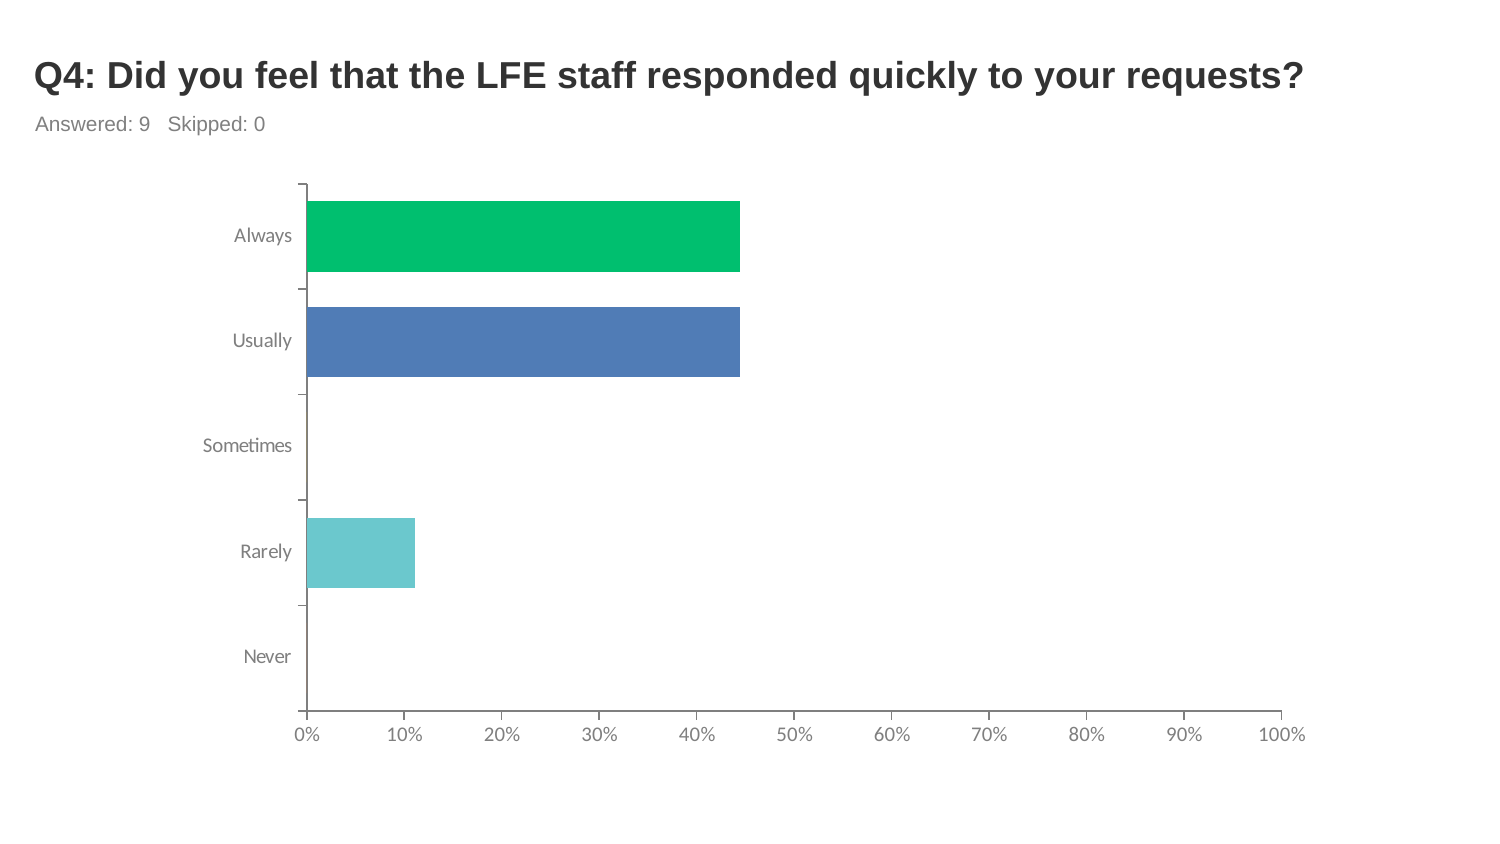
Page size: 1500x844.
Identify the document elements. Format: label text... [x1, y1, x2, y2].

list Answered: 9 Skipped: 0 [20, 102, 1371, 143]
chart [179, 171, 1329, 758]
title Q4: Did you feel that the LFE staff responded quickly to your requests? [18, 13, 1369, 104]
